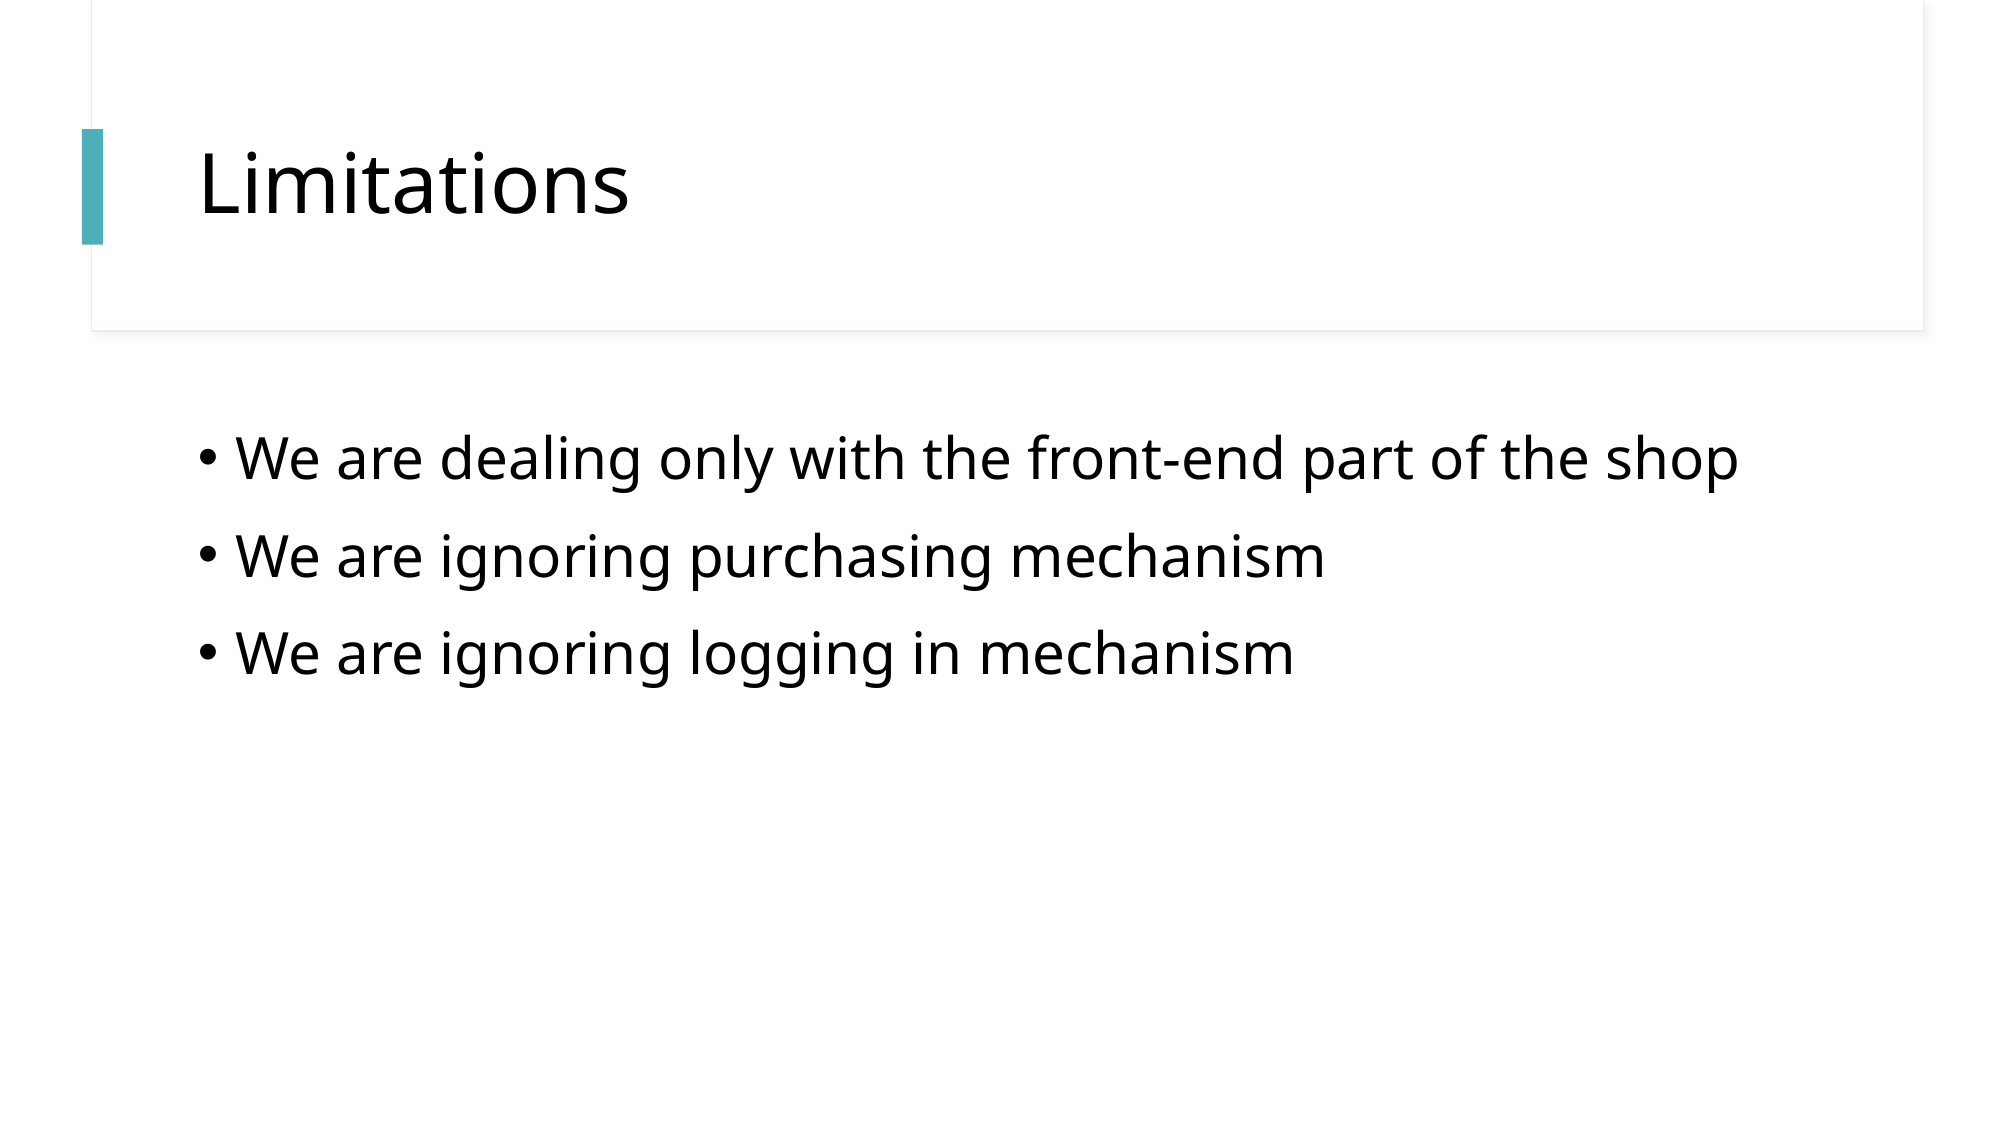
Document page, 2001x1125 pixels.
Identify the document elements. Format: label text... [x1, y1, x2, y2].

list We are dealing only with the front-end part of the shop We are ignoring purchasing mechanism We are ignoring logging in mechanism [183, 406, 1851, 1013]
title Limitations [183, 90, 1851, 284]
